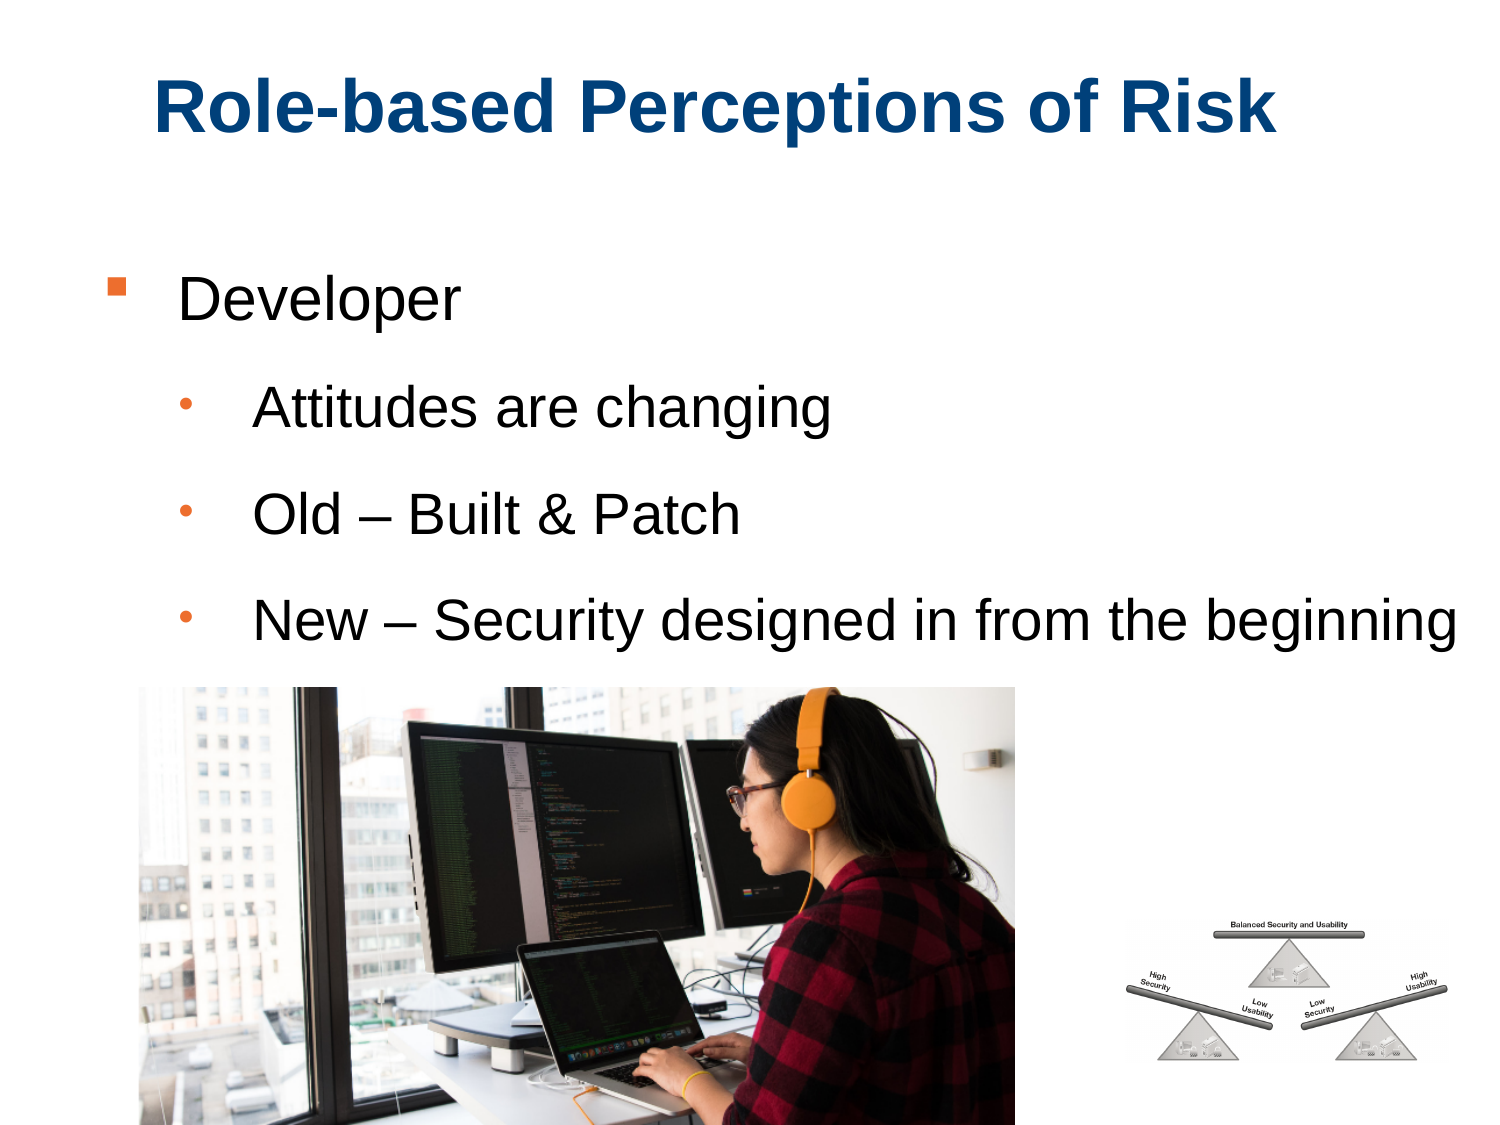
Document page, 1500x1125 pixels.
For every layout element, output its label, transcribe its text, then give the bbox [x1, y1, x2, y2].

list Developer Attitudes are changing Old – Built & Patch New – Security designed in from the beginning [87, 249, 1500, 1063]
picture [138, 687, 1015, 1125]
picture [1124, 918, 1449, 1063]
title Role-based Perceptions of Risk [138, 49, 1500, 226]
